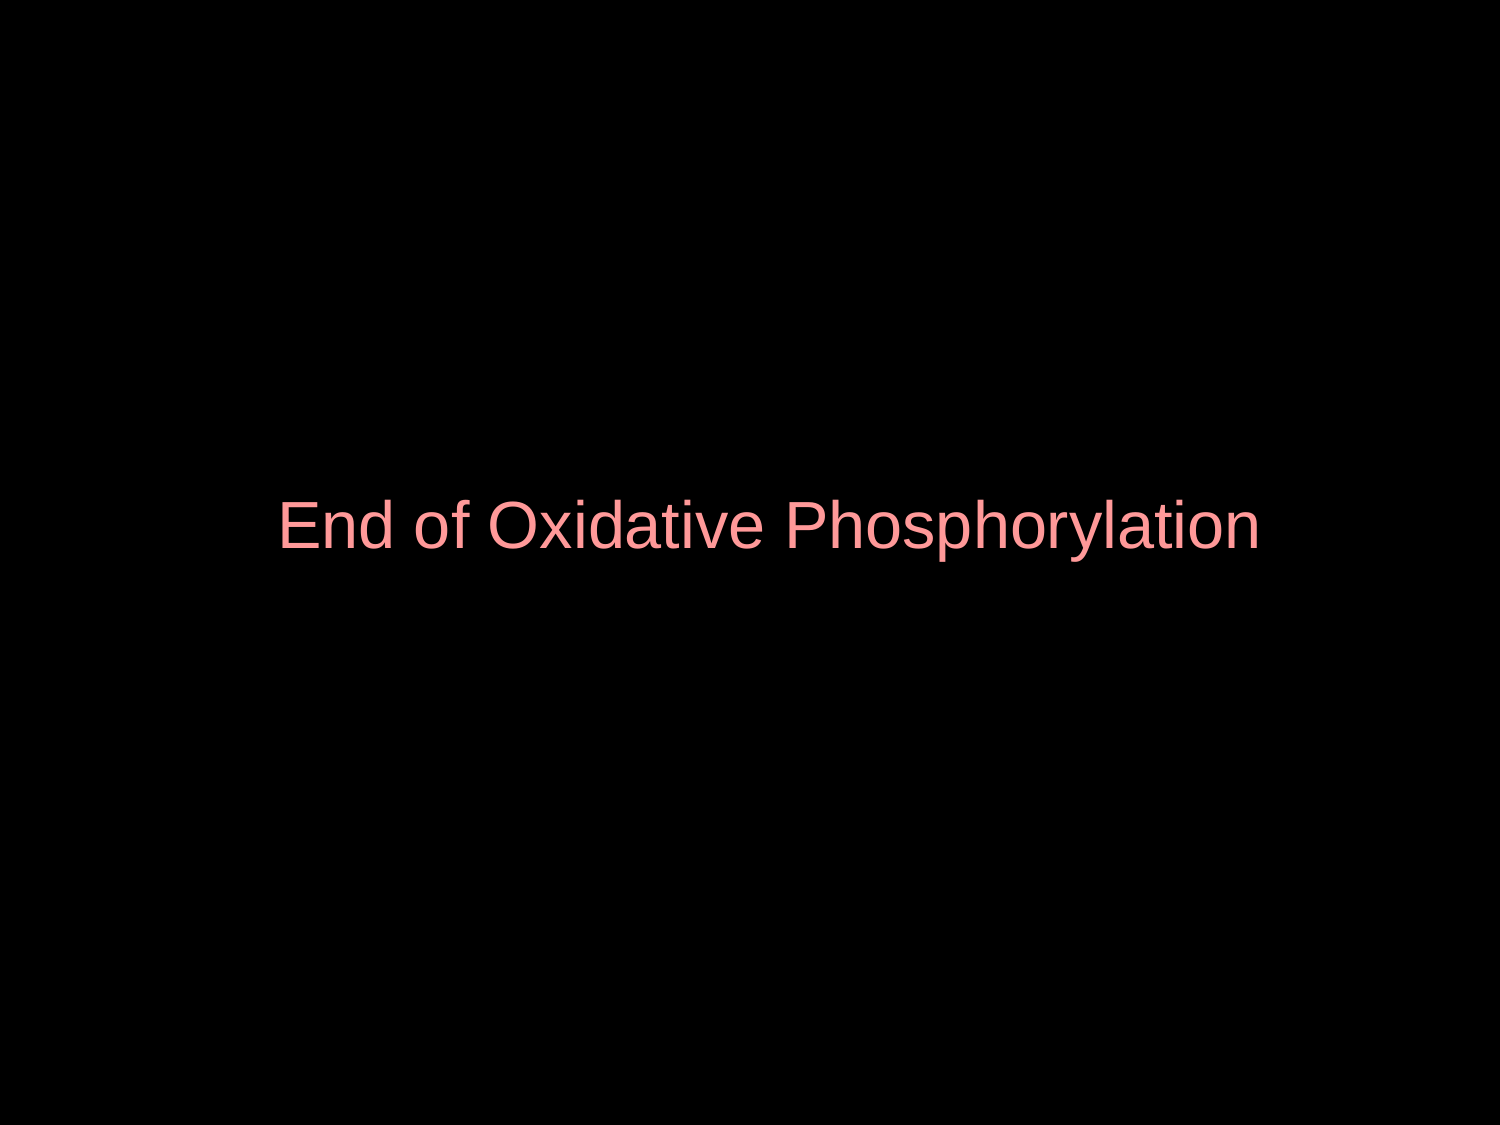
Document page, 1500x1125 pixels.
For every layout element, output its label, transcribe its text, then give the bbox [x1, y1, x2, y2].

text_box End of Oxidative Phosphorylation [262, 474, 1278, 570]
